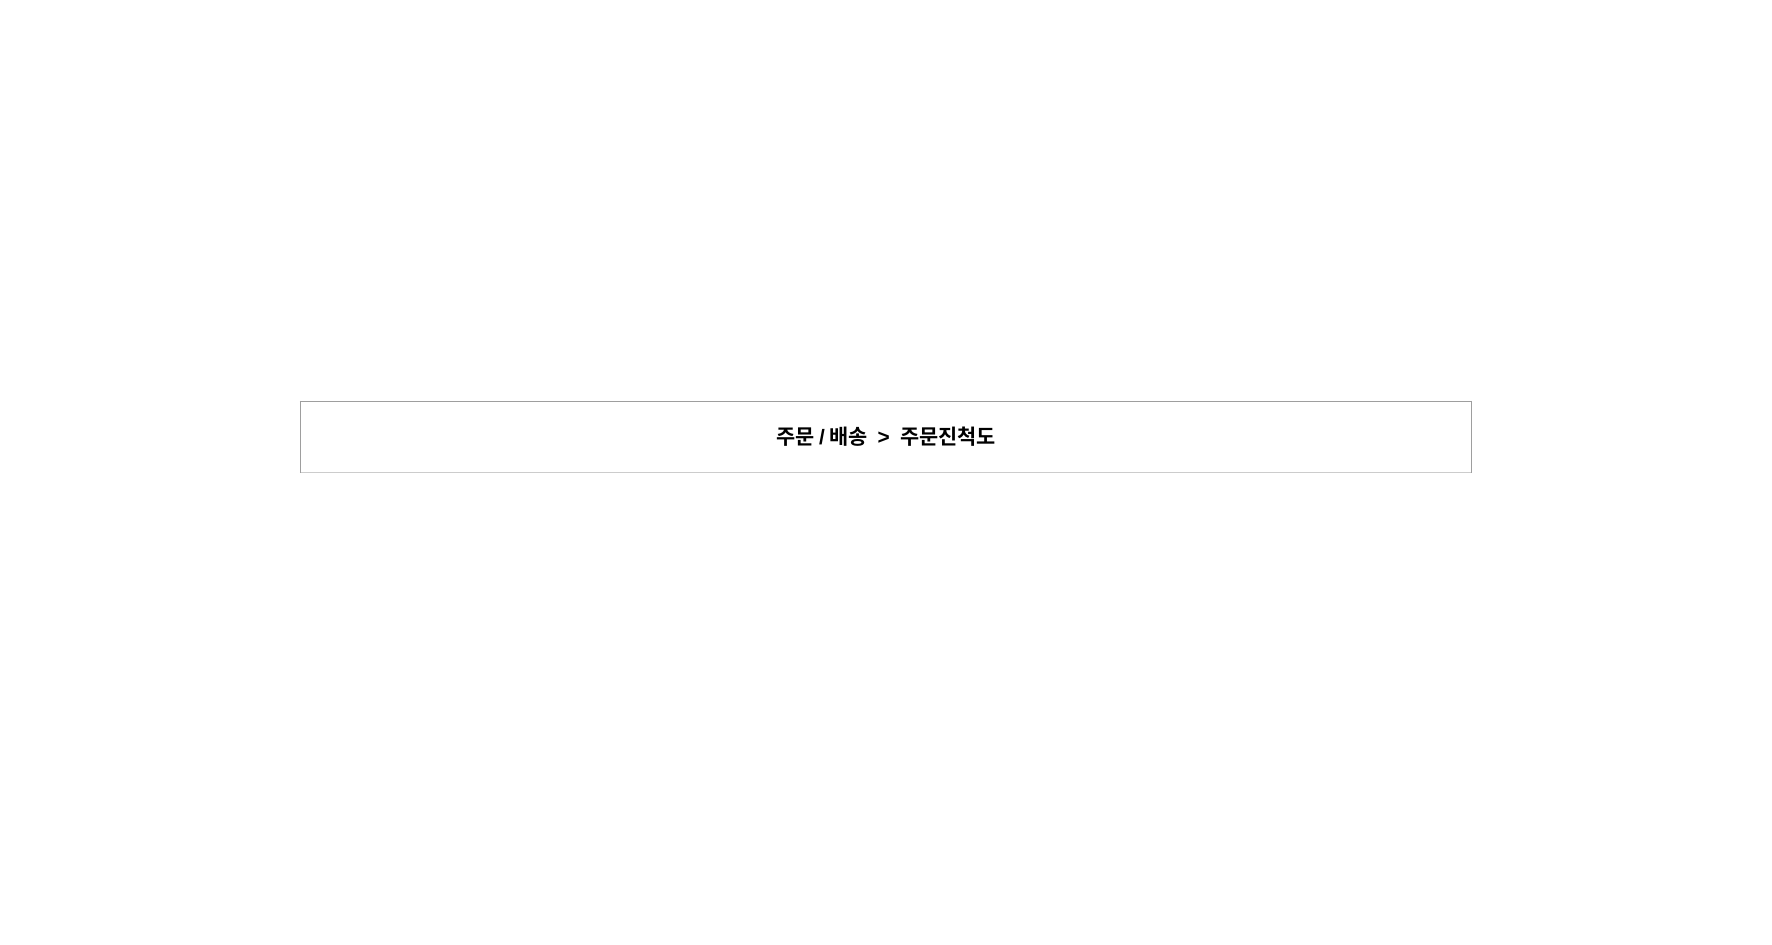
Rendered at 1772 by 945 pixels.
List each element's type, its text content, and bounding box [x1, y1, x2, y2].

table_header 주문/배송 > 주문진척도 [301, 402, 1471, 472]
